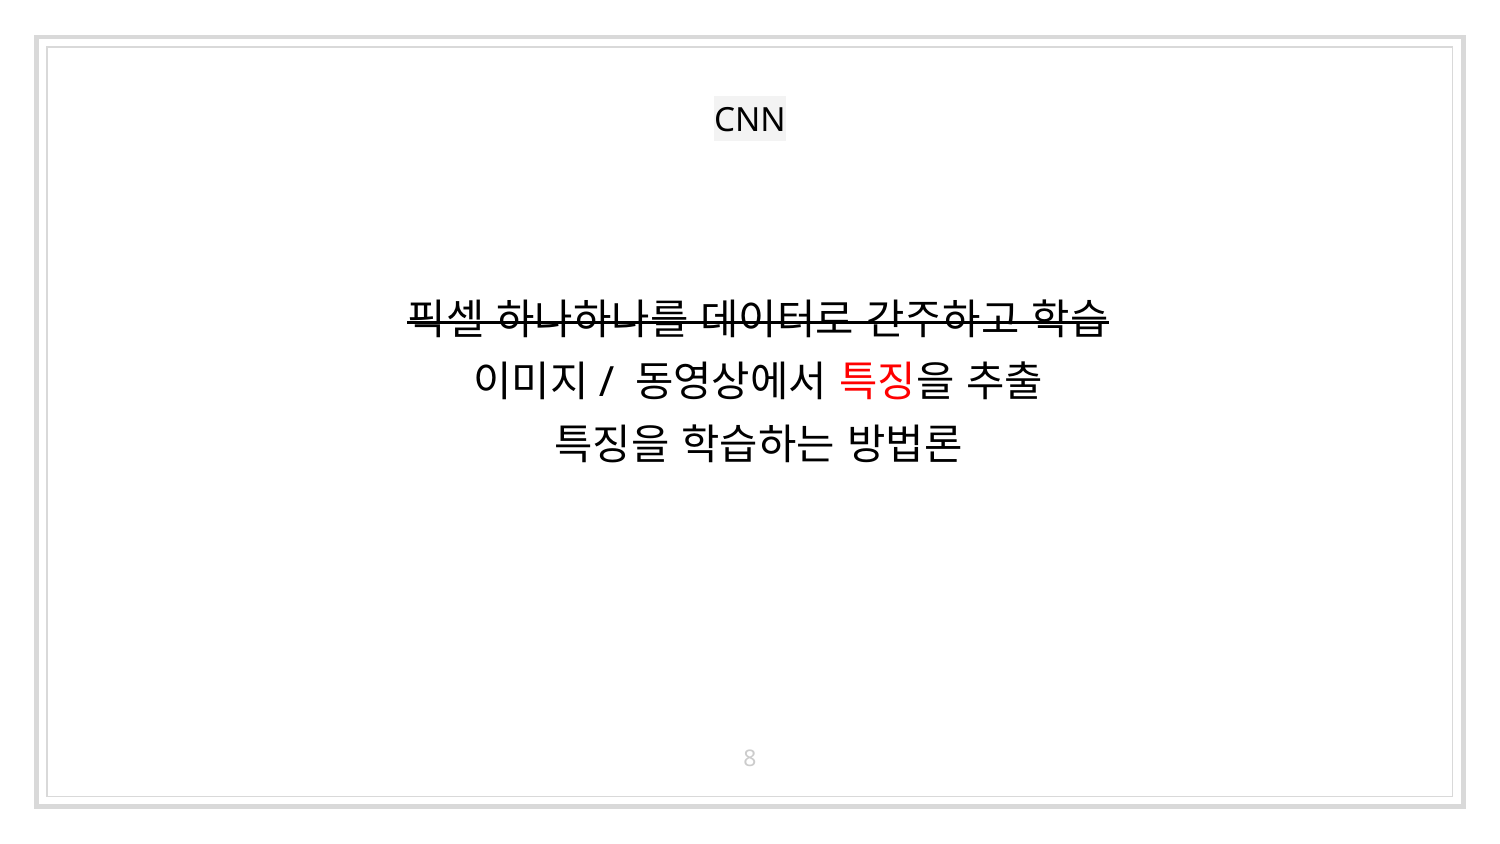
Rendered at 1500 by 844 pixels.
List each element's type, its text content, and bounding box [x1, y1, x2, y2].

list 픽셀 하나하나를 데이터로 간주하고 학습 이미지/ 동영상에서 특징을 추출 특징을 학습하는 방법론 [205, 128, 1295, 632]
title CNN [63, 55, 1437, 181]
slide_number 8 [705, 725, 795, 790]
